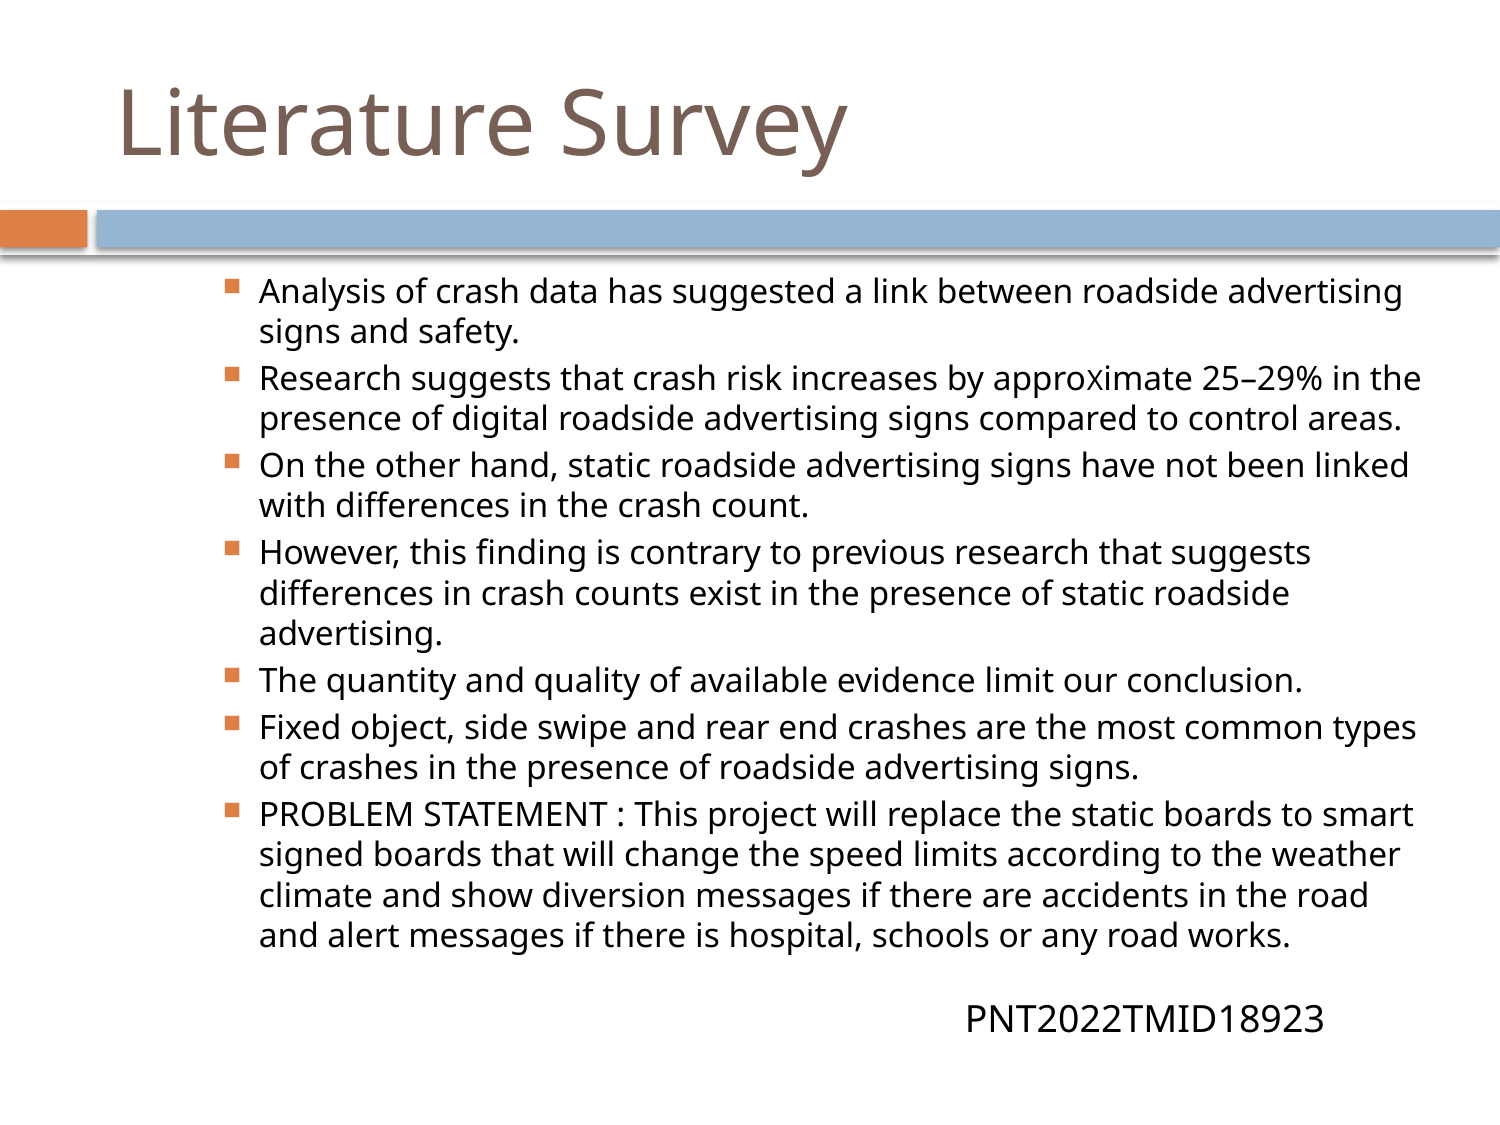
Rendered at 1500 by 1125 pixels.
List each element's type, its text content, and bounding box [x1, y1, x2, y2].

title Literature Survey [100, 37, 1438, 200]
text_box PNT2022TMID18923 [950, 987, 1425, 1093]
list Analysis of crash data has suggested a link between roadside advertising signs and safety. Research suggests that crash risk increases by approXimate 25–29% in the presence of digital roadside advertising signs compared to control areas. On the other hand, static roadside advertising signs have not been linked with differences in the crash count. However, this finding is contrary to previous research that suggests differences in crash counts exist in the presence of static roadside advertising. The quantity and quality of available evidence limit our conclusion. Fixed object, side swipe and rear end crashes are the most common types of crashes in the presence of roadside advertising signs. PROBLEM STATEMENT : This project will replace the static boards to smart signed boards that will change the speed limits according to the weather climate and show diversion messages if there are accidents in the road and alert messages if there is hospital, schools or any road works. [100, 262, 1438, 1000]
